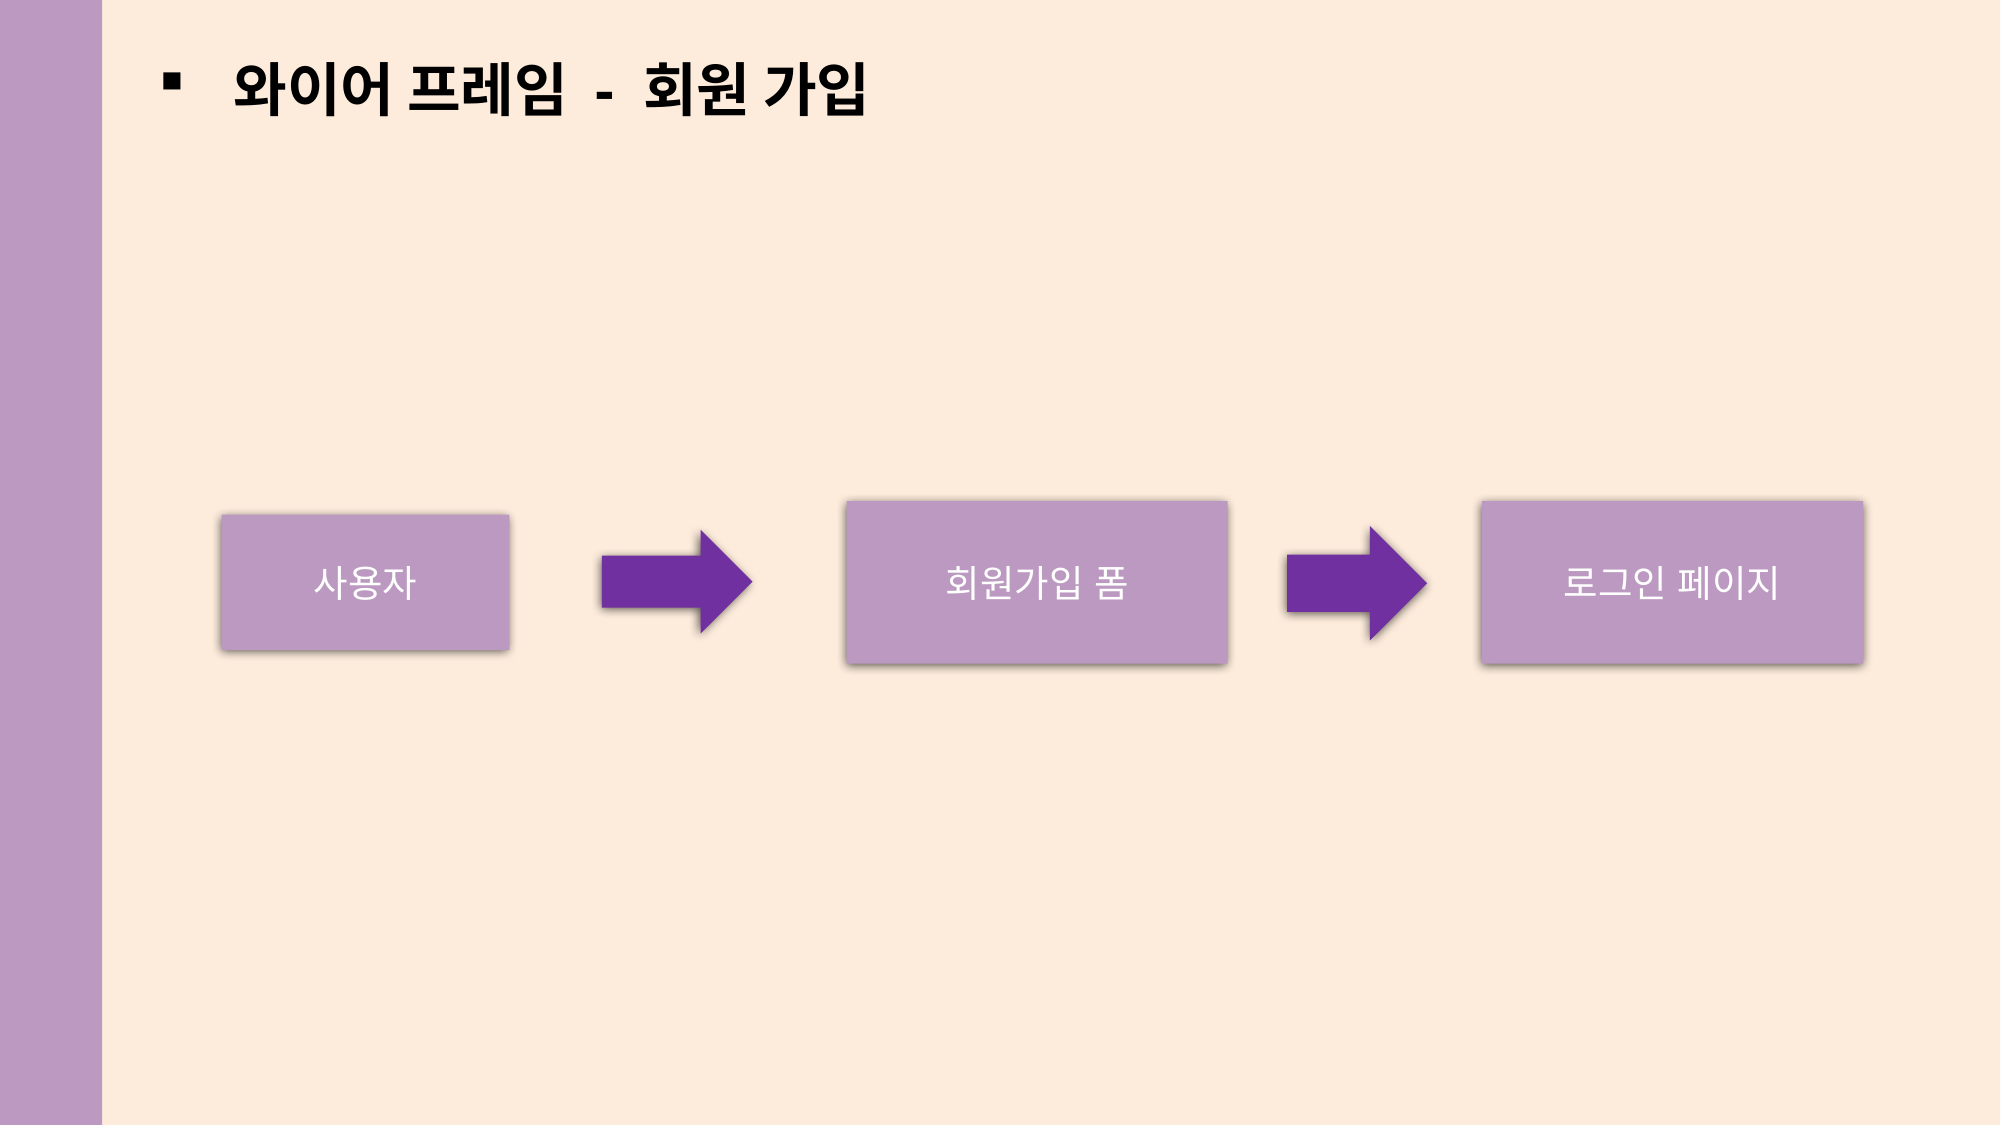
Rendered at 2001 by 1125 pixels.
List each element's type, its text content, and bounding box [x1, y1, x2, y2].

text_box 로그인 페이지 [1482, 501, 1864, 664]
text_box [1287, 526, 1428, 641]
text_box [601, 529, 753, 634]
text_box 와이어 프레임 - 회원 가입 [143, 45, 1236, 131]
text_box 회원가입 폼 [846, 501, 1228, 664]
text_box 사용자 [221, 514, 510, 651]
